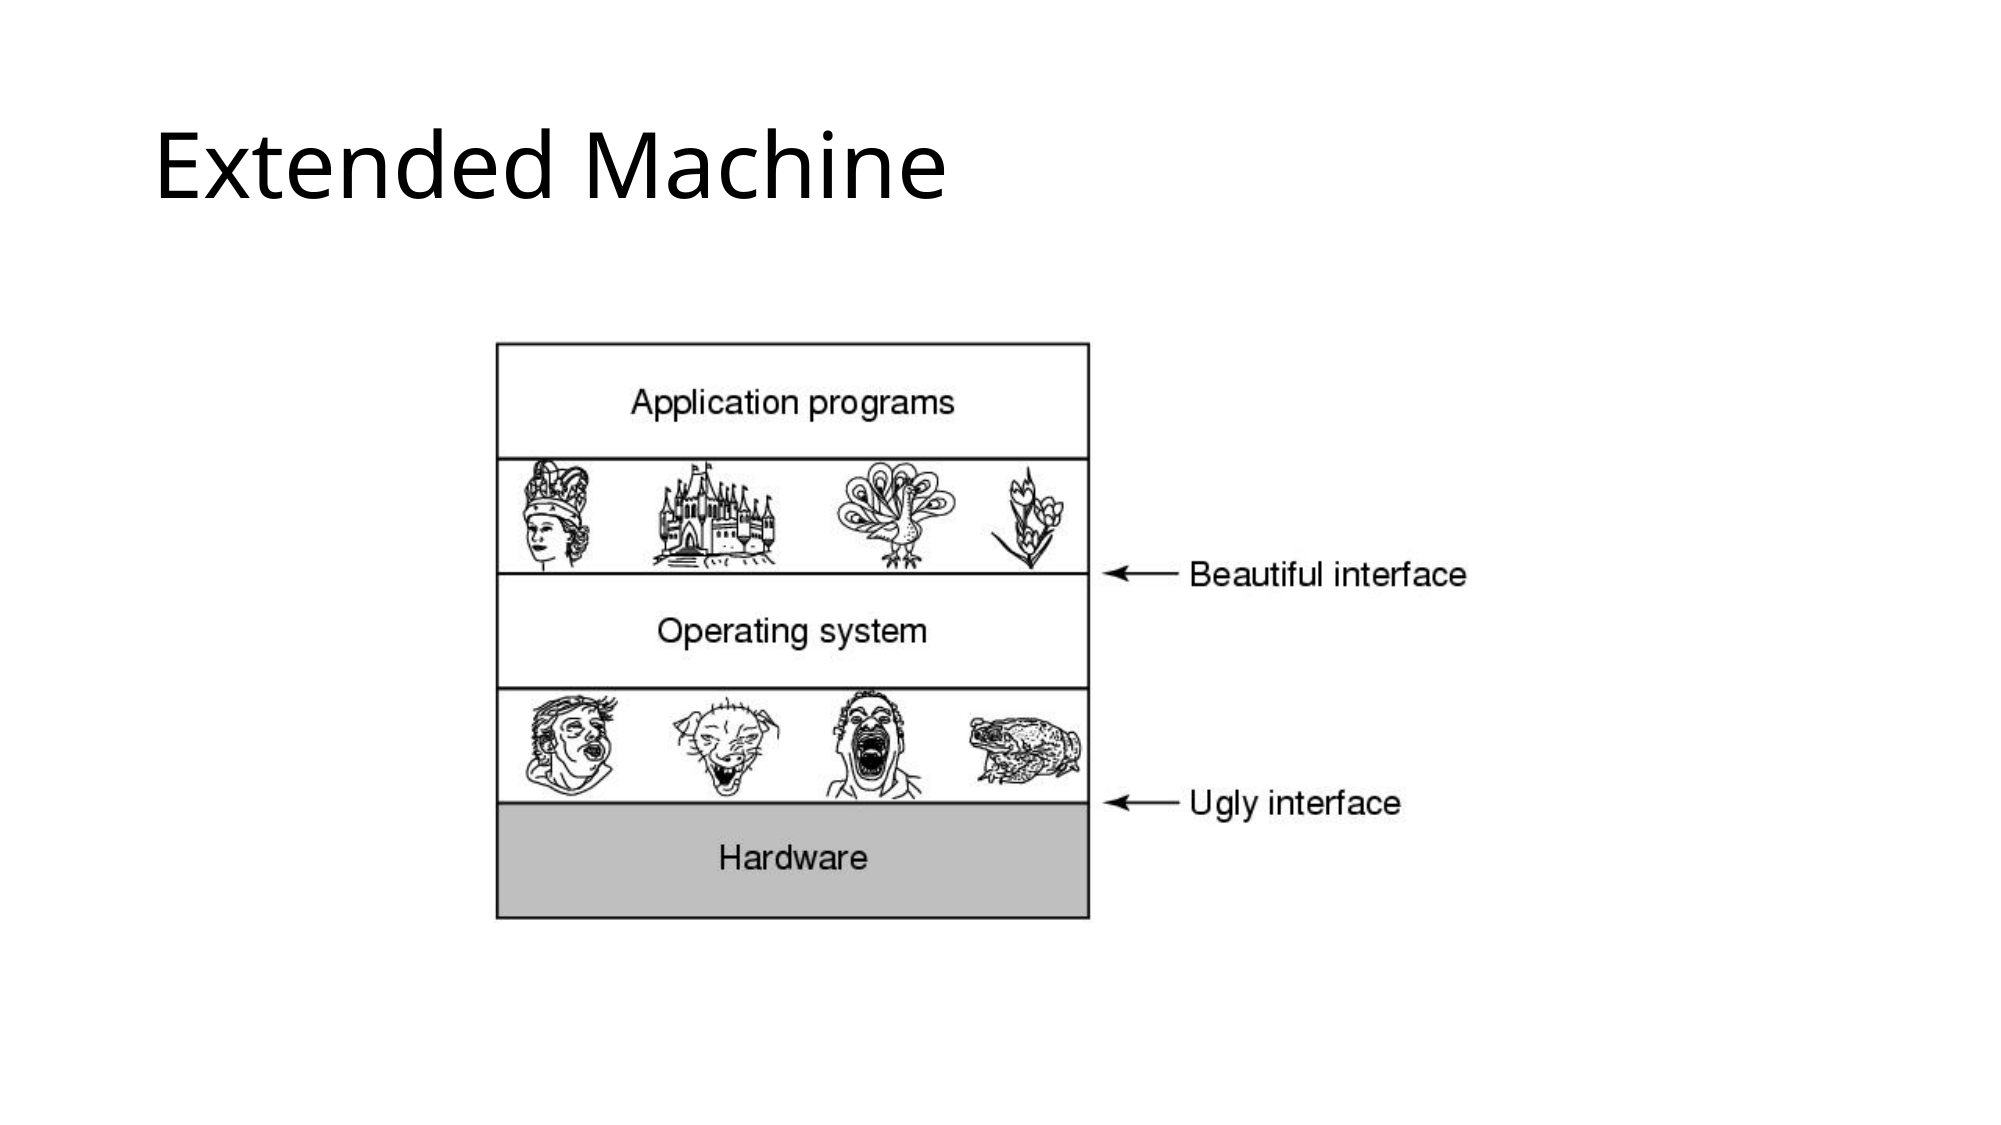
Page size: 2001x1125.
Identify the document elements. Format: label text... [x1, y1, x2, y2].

picture [493, 336, 1475, 923]
title Extended Machine [137, 59, 1863, 278]
